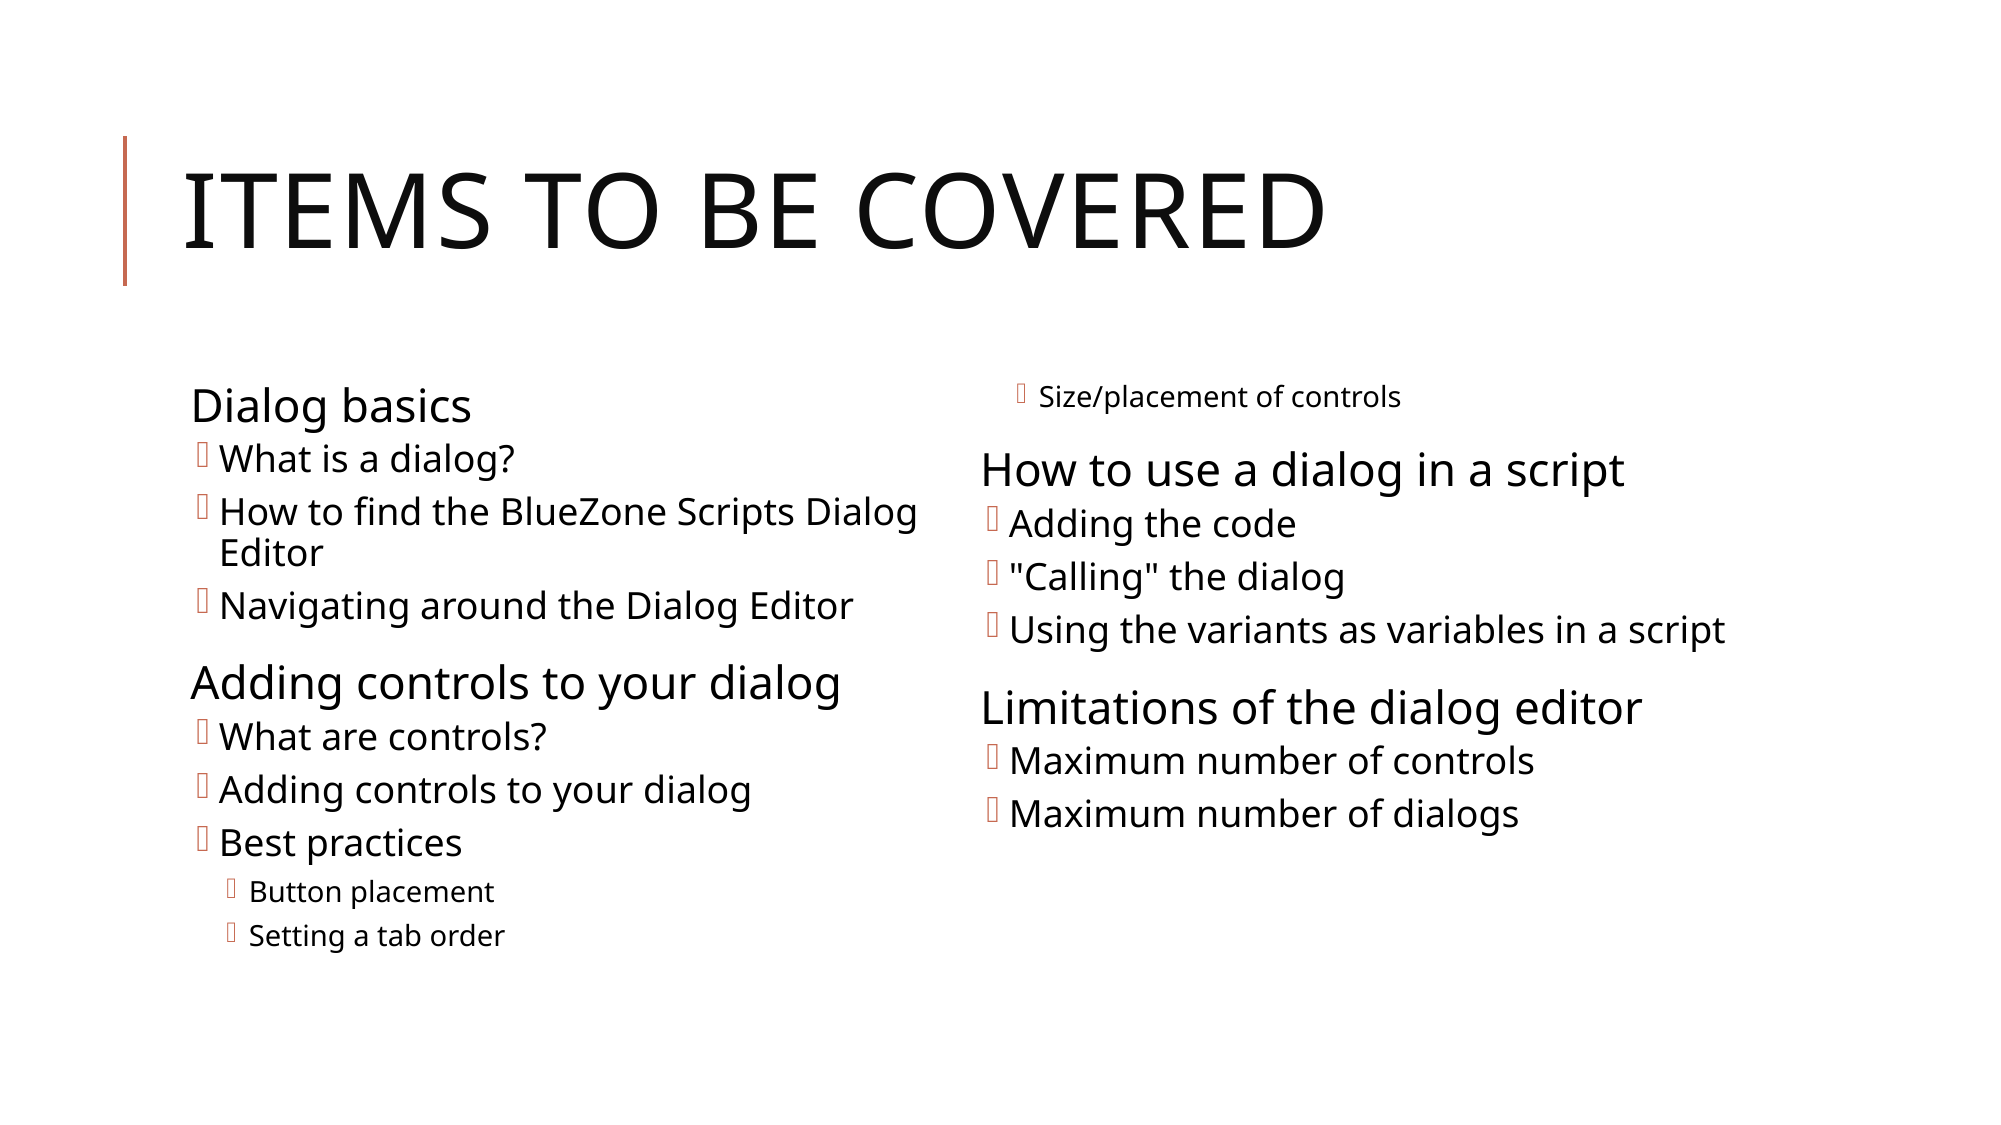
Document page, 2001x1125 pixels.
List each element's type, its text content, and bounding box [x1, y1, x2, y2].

title Items to be covered [168, 96, 1763, 342]
list Dialog basics What is a dialog? How to find the BlueZone Scripts Dialog Editor Navigating around the Dialog Editor Adding controls to your dialog What are controls? Adding controls to your dialog Best practices Button placement Setting a tab order Size/placement of controls How to use a dialog in a script Adding the code "Calling" the dialog Using the variants as variables in a script Limitations of the dialog editor Maximum number of controls Maximum number of dialogs [168, 375, 1763, 1001]
